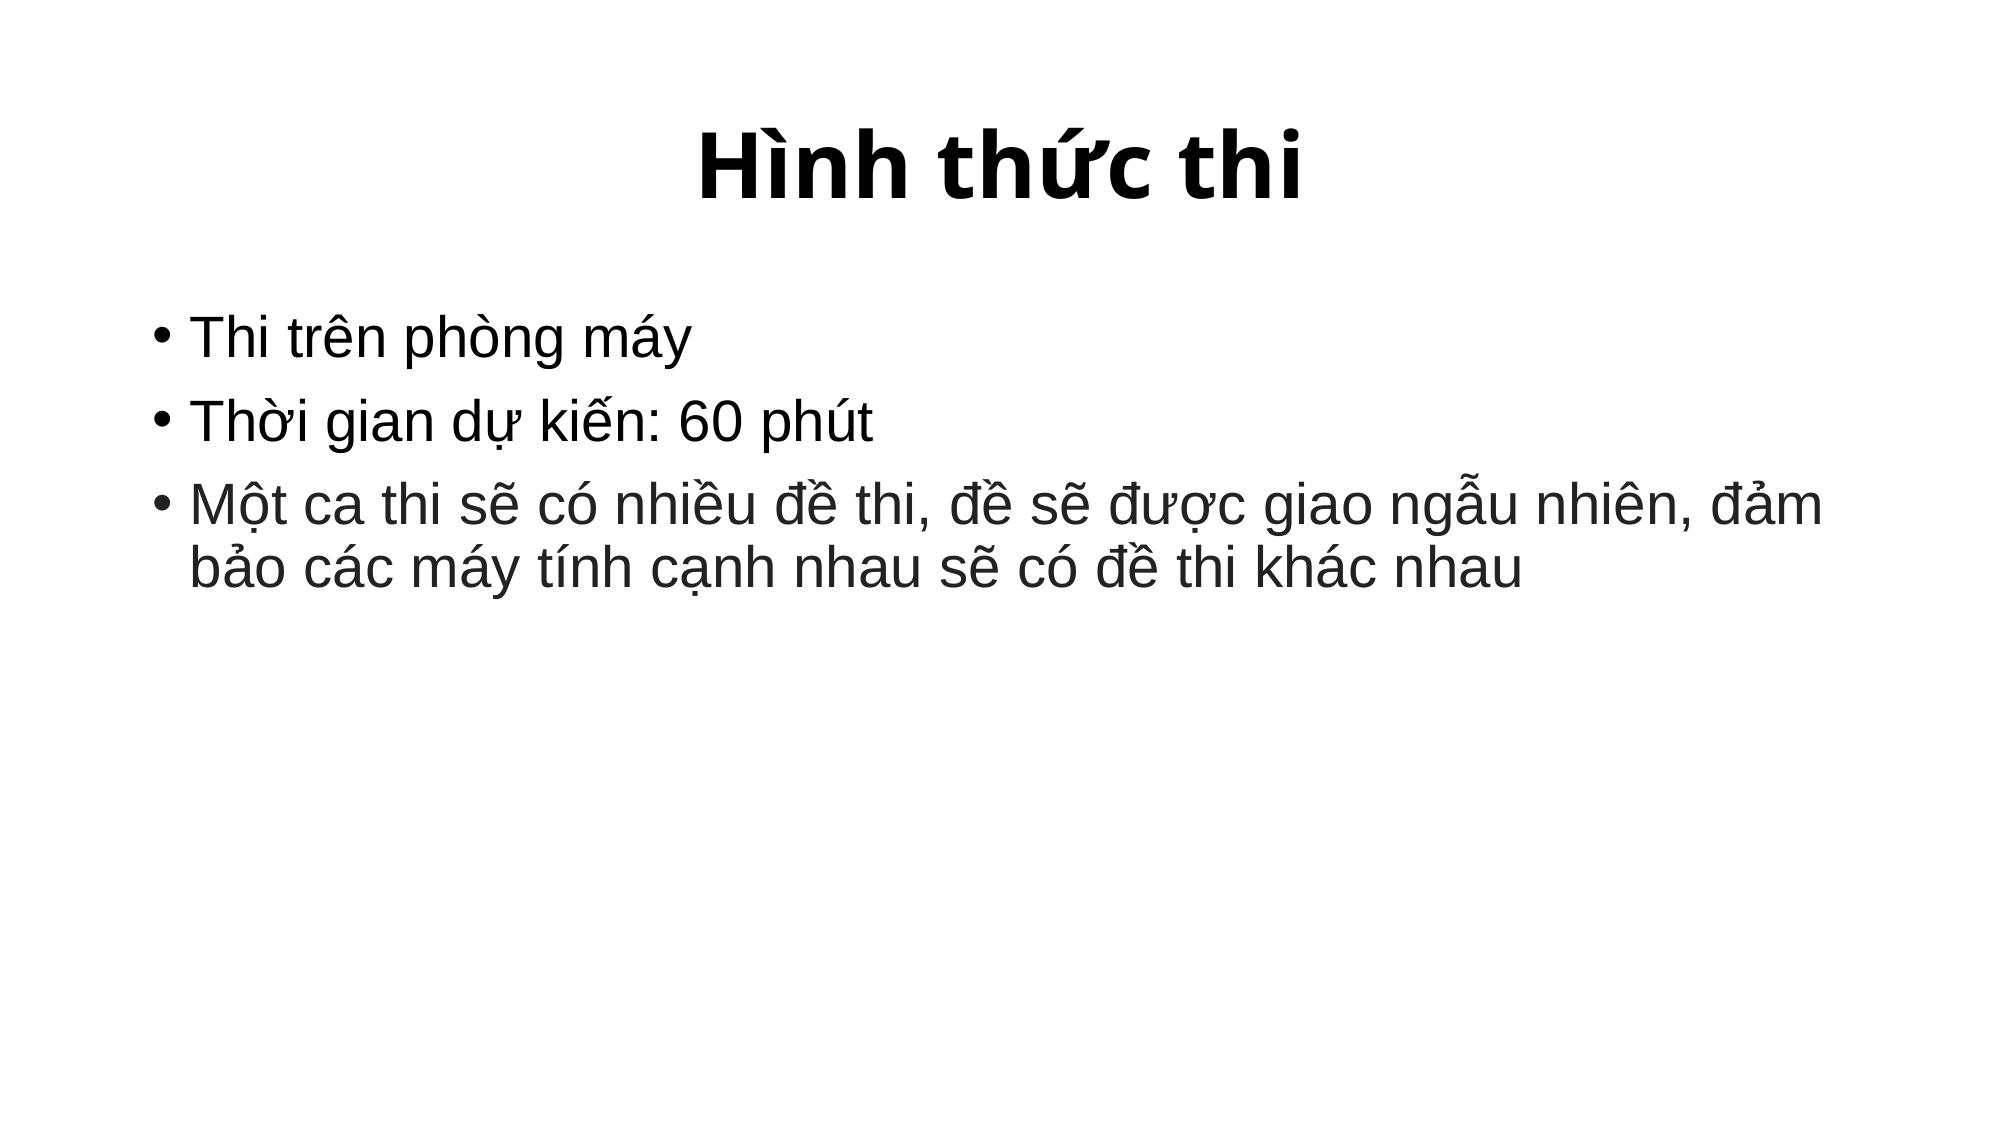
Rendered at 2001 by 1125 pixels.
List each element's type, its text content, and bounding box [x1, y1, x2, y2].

list Thi trên phòng máy Thời gian dự kiến: 60 phút Một ca thi sẽ có nhiều đề thi, đề sẽ được giao ngẫu nhiên, đảm bảo các máy tính cạnh nhau sẽ có đề thi khác nhau [137, 299, 1863, 1014]
title Hình thức thi [137, 59, 1863, 278]
